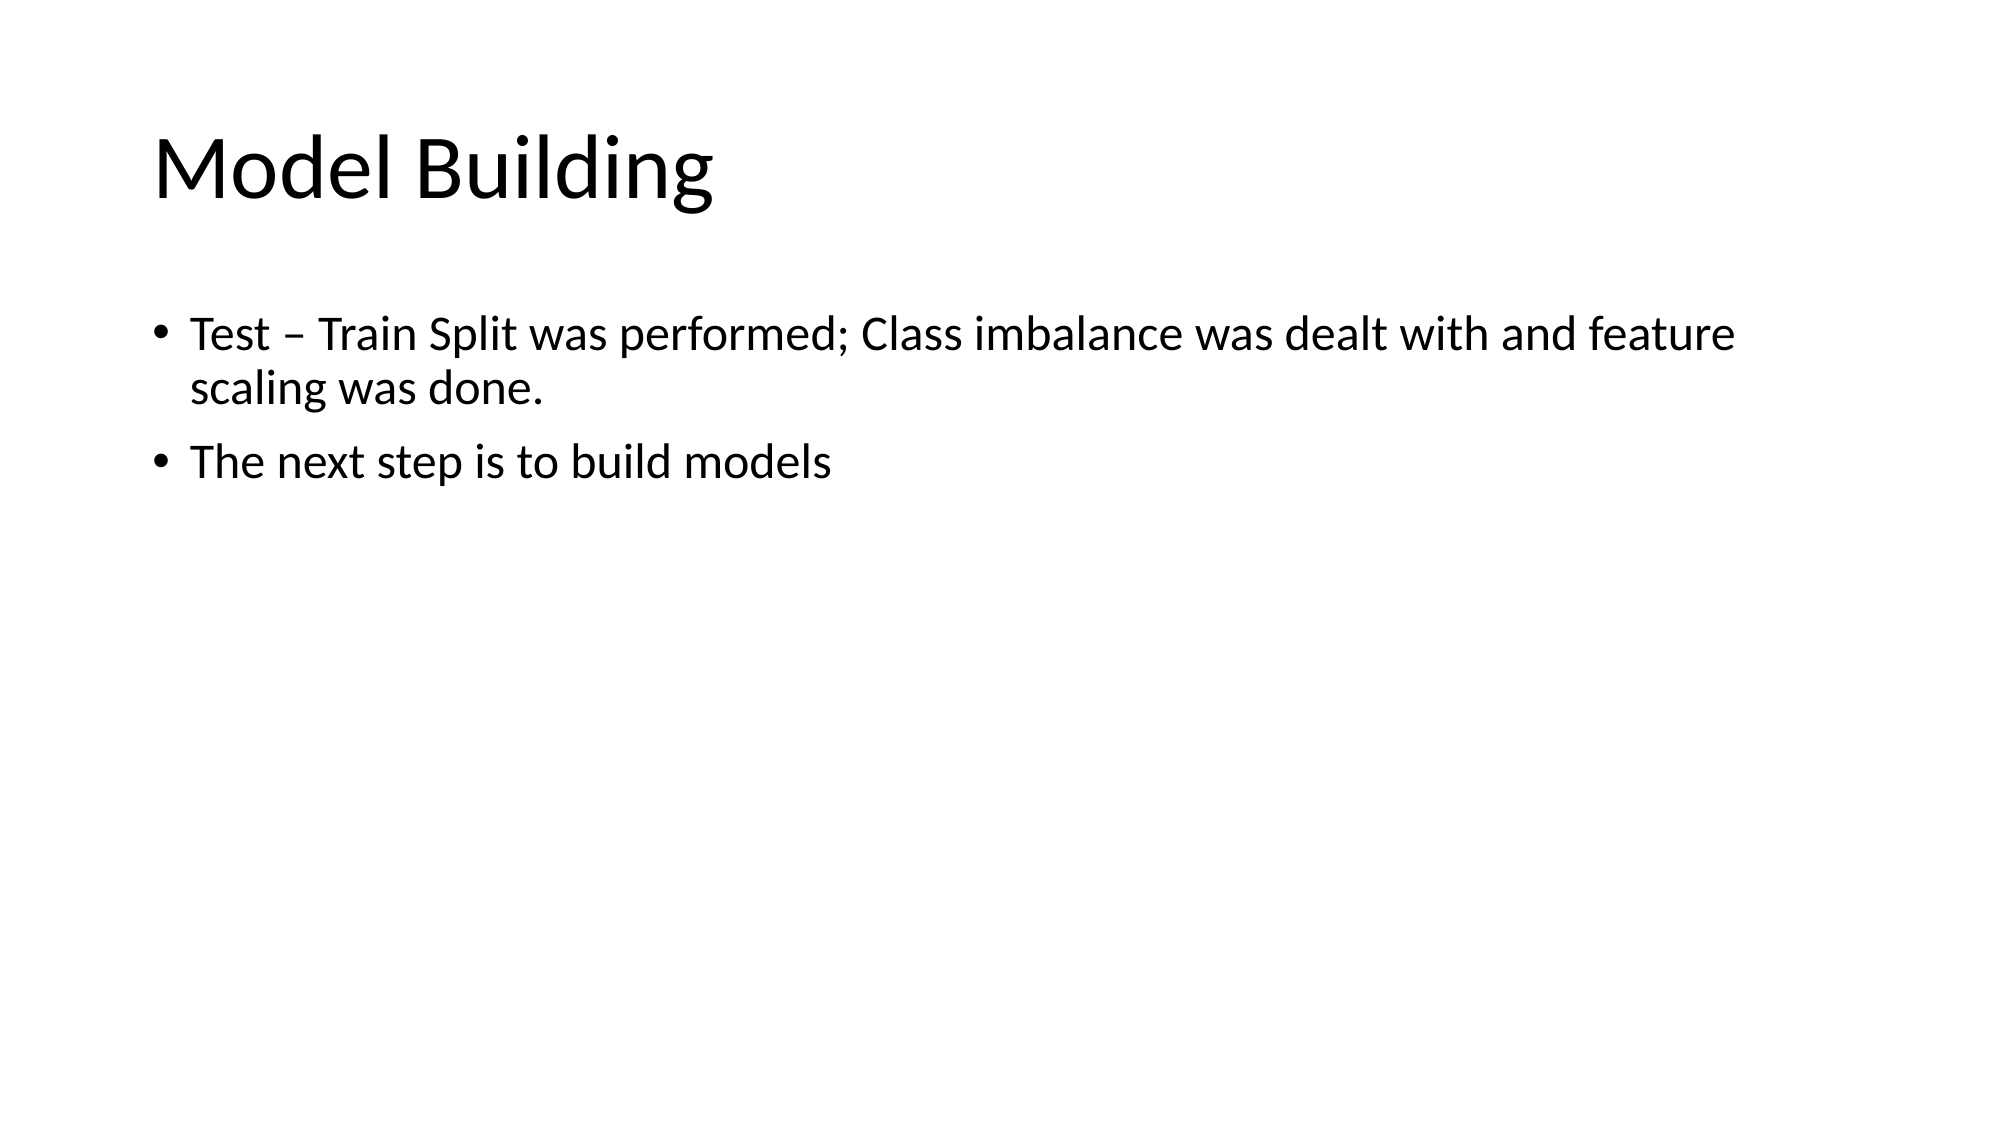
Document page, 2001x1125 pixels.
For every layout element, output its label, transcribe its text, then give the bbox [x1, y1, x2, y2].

title Model Building [137, 59, 1863, 278]
list Test – Train Split was performed; Class imbalance was dealt with and feature scaling was done. The next step is to build models [137, 299, 1863, 1014]
